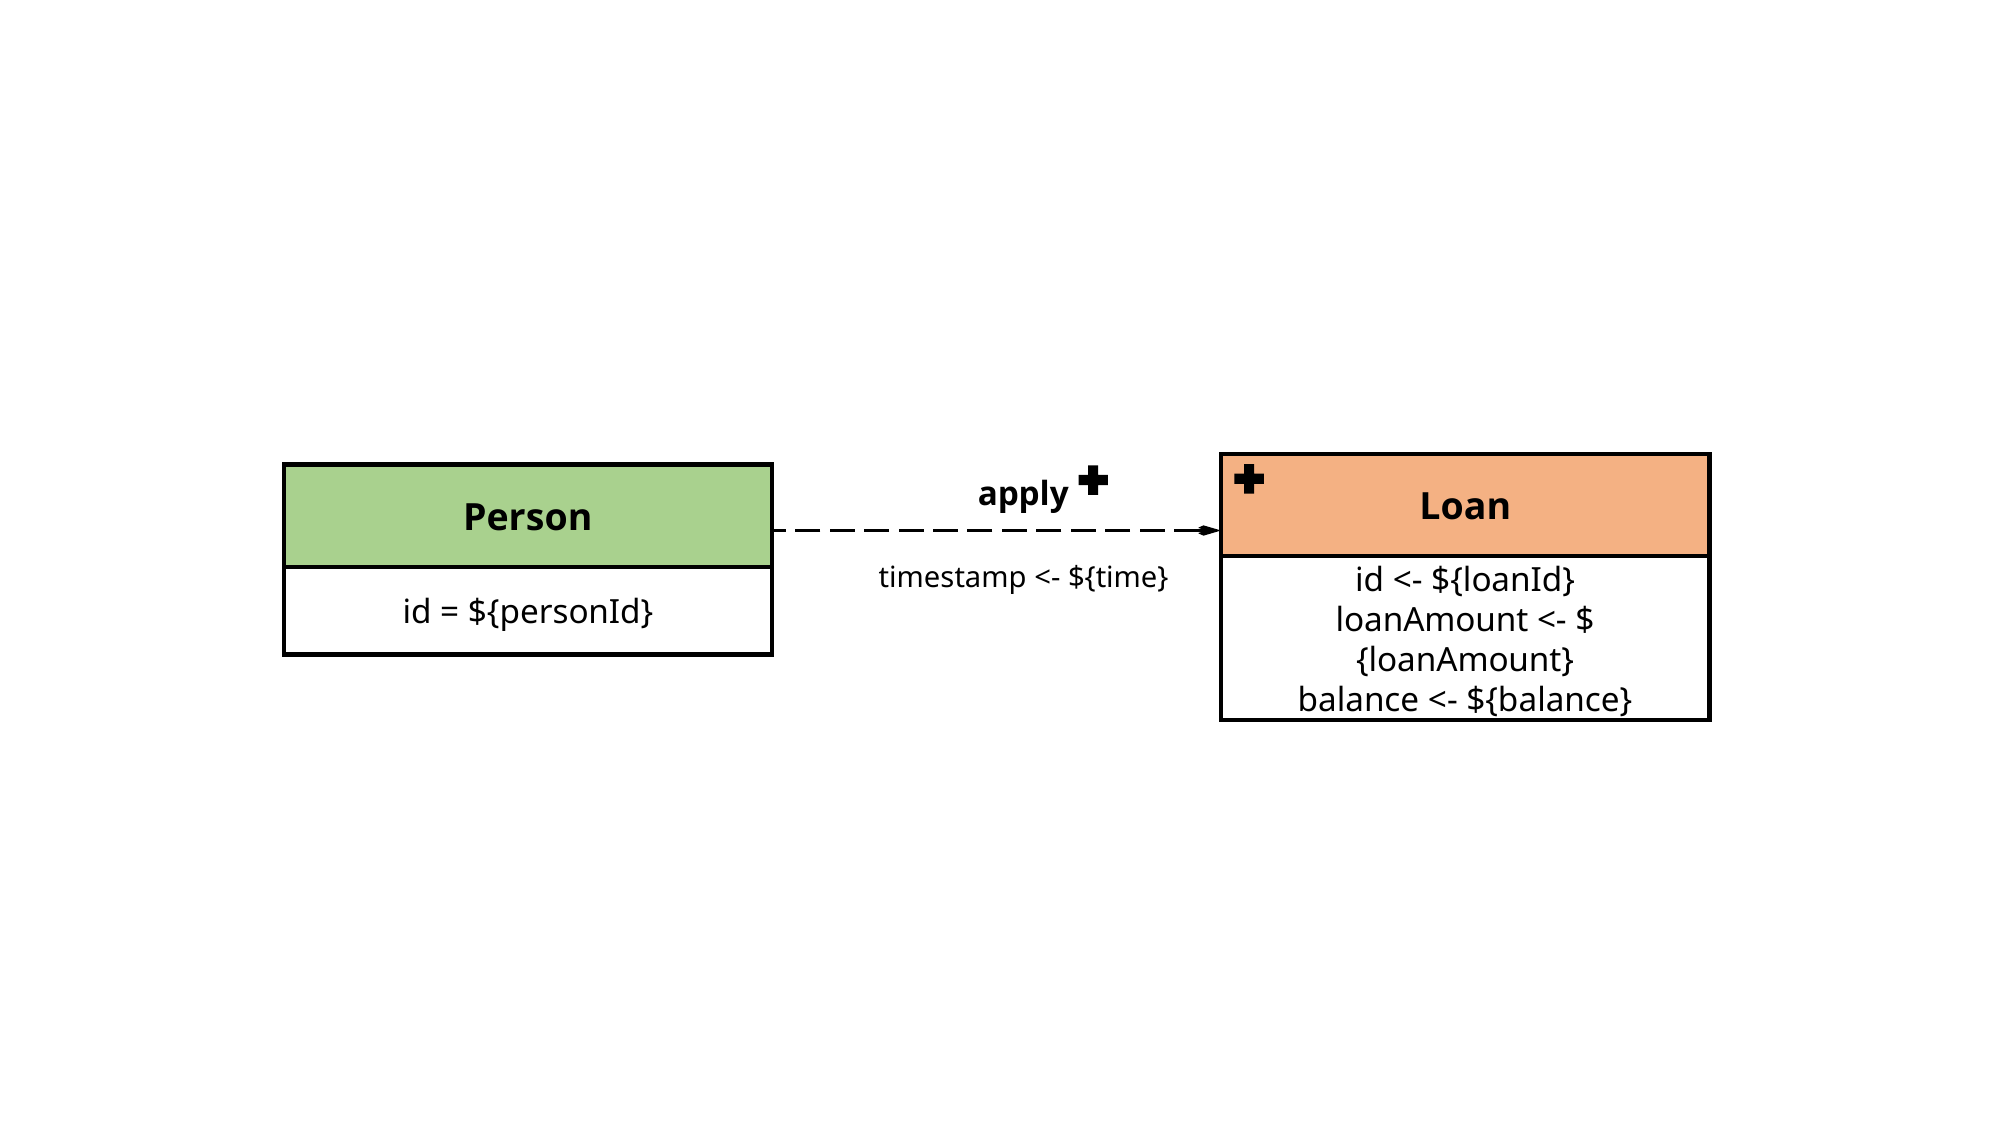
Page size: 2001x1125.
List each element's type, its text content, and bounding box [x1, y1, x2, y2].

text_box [283, 464, 773, 655]
text_box timestamp <- ${time} [835, 550, 1212, 601]
text_box id <- ${loanId} loanAmount <- ${loanAmount} balance <- ${balance} [1220, 555, 1710, 721]
text_box [1077, 464, 1109, 496]
text_box apply [854, 465, 1193, 520]
text_box Loan [1220, 453, 1710, 555]
text_box [1233, 463, 1265, 495]
